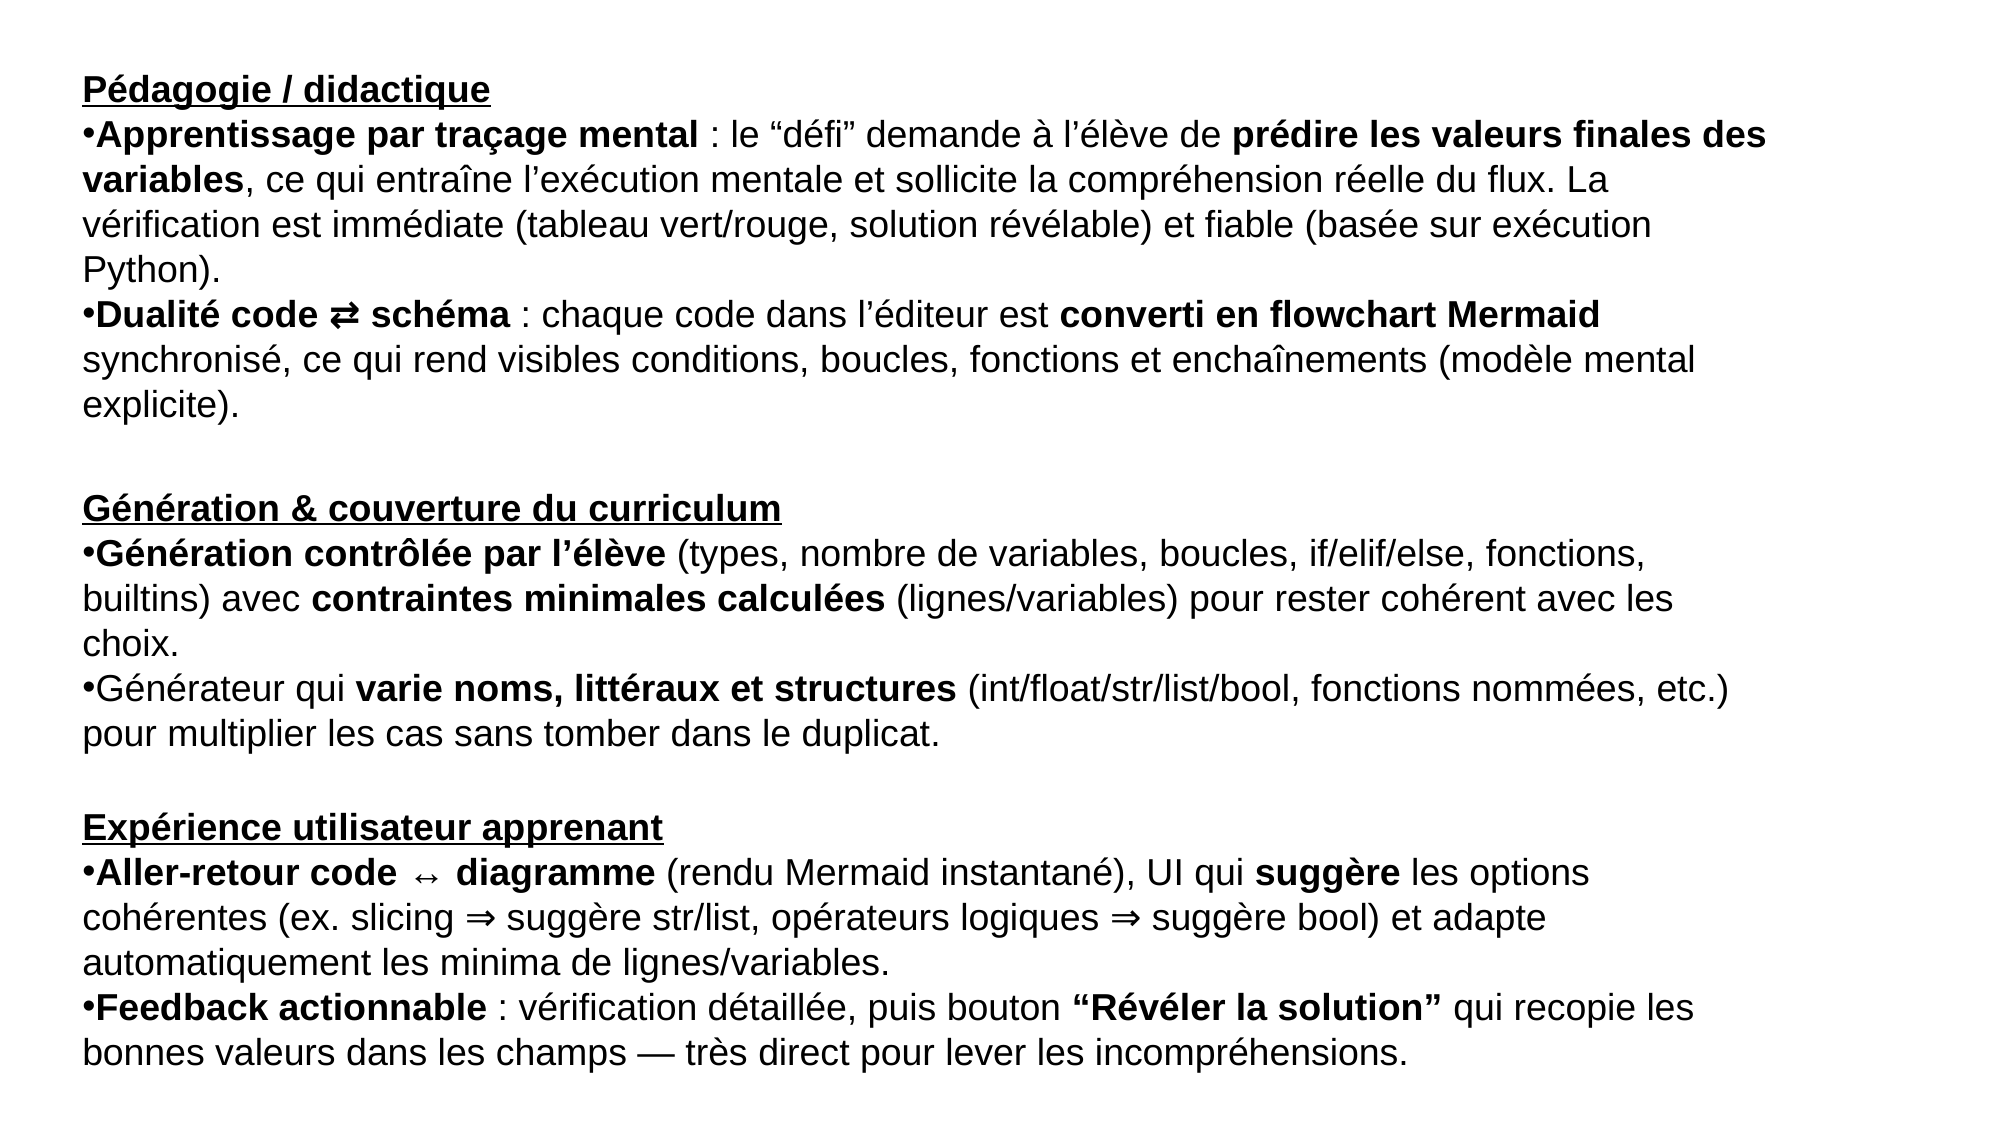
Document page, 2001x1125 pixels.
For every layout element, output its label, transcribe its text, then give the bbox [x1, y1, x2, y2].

list Pédagogie / didactique Apprentissage par traçage mental : le “défi” demande à l’élève de prédire les valeurs finales des variables, ce qui entraîne l’exécution mentale et sollicite la compréhension réelle du flux. La vérification est immédiate (tableau vert/rouge, solution révélable) et fiable (basée sur exécution Python). Dualité code ⇄ schéma : chaque code dans l’éditeur est converti en flowchart Mermaid synchronisé, ce qui rend visibles conditions, boucles, fonctions et enchaînements (modèle mental explicite). Génération & couverture du curriculum Génération contrôlée par l’élève (types, nombre de variables, boucles, if/elif/else, fonctions, builtins) avec contraintes minimales calculées (lignes/variables) pour rester cohérent avec les choix. Générateur qui varie noms, littéraux et structures (int/float/str/list/bool, fonctions nommées, etc.) pour multiplier les cas sans tomber dans le duplicat. Expérience utilisateur apprenant Aller-retour code ↔ diagramme (rendu Mermaid instantané), UI qui suggère les options cohérentes (ex. slicing ⇒ suggère str/list, opérateurs logiques ⇒ suggère bool) et adapte automatiquement les minima de lignes/variables. Feedback actionnable : vérification détaillée, puis bouton “Révéler la solution” qui recopie les bonnes valeurs dans les champs — très direct pour lever les incompréhensions. [67, 44, 1783, 1081]
